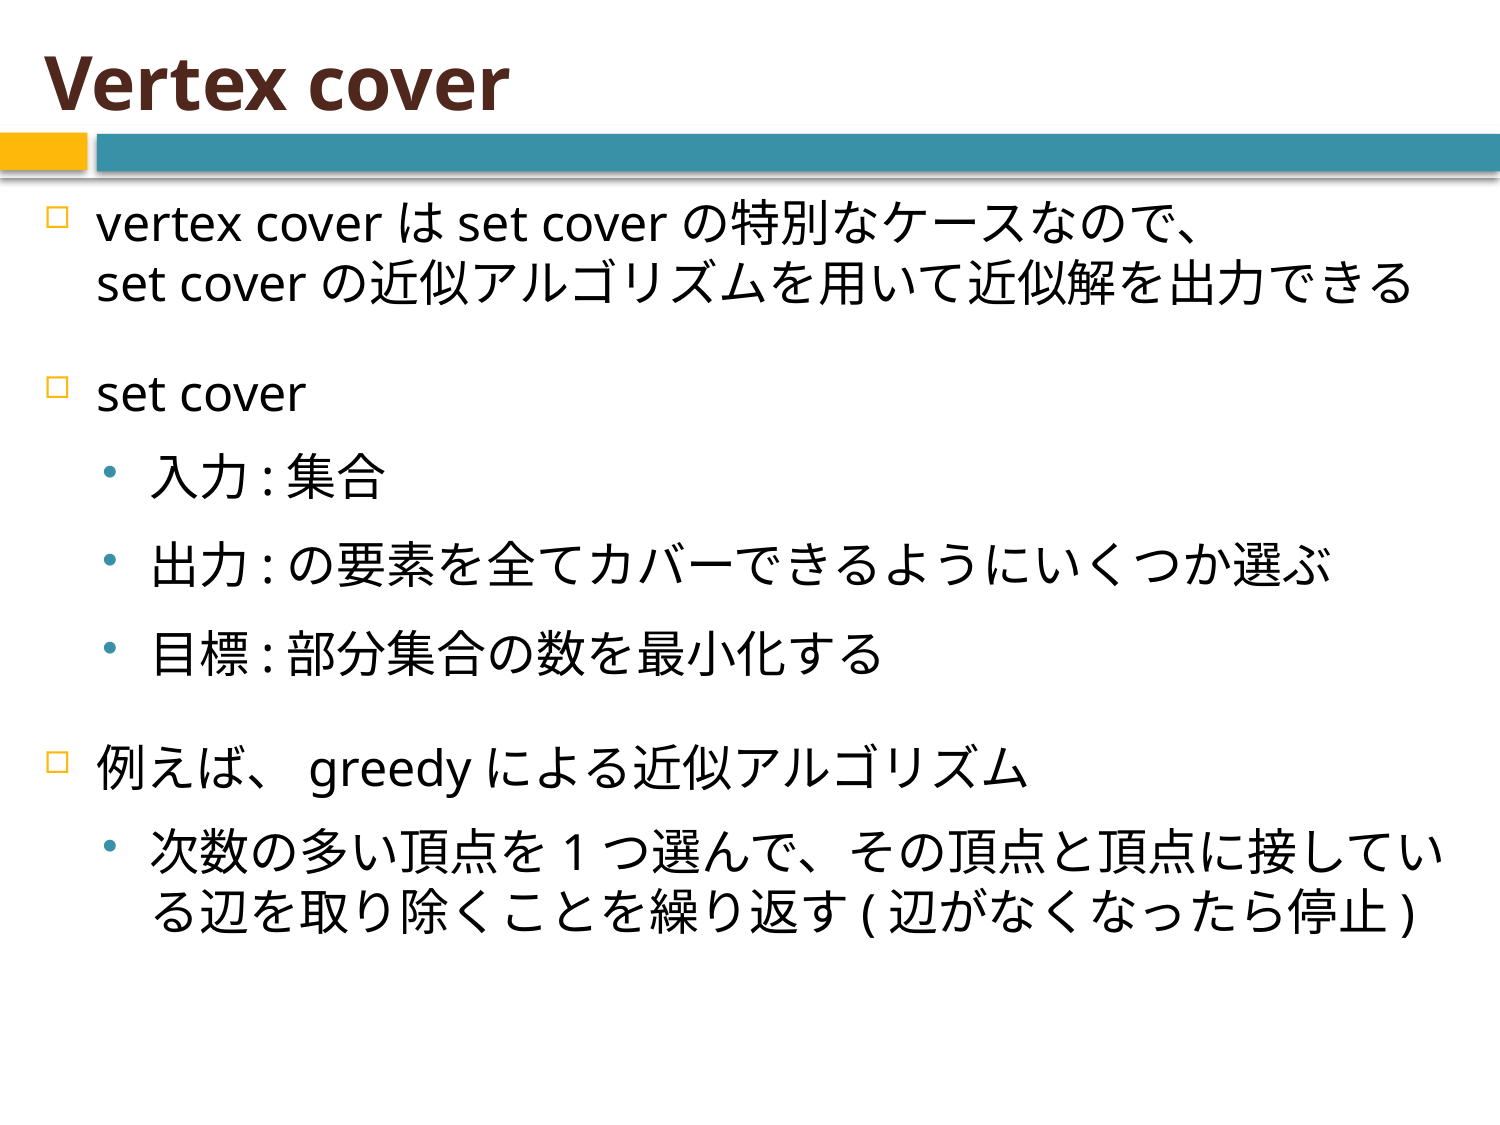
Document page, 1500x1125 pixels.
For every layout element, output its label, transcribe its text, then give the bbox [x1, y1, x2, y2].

title Vertex cover [29, 30, 1471, 131]
